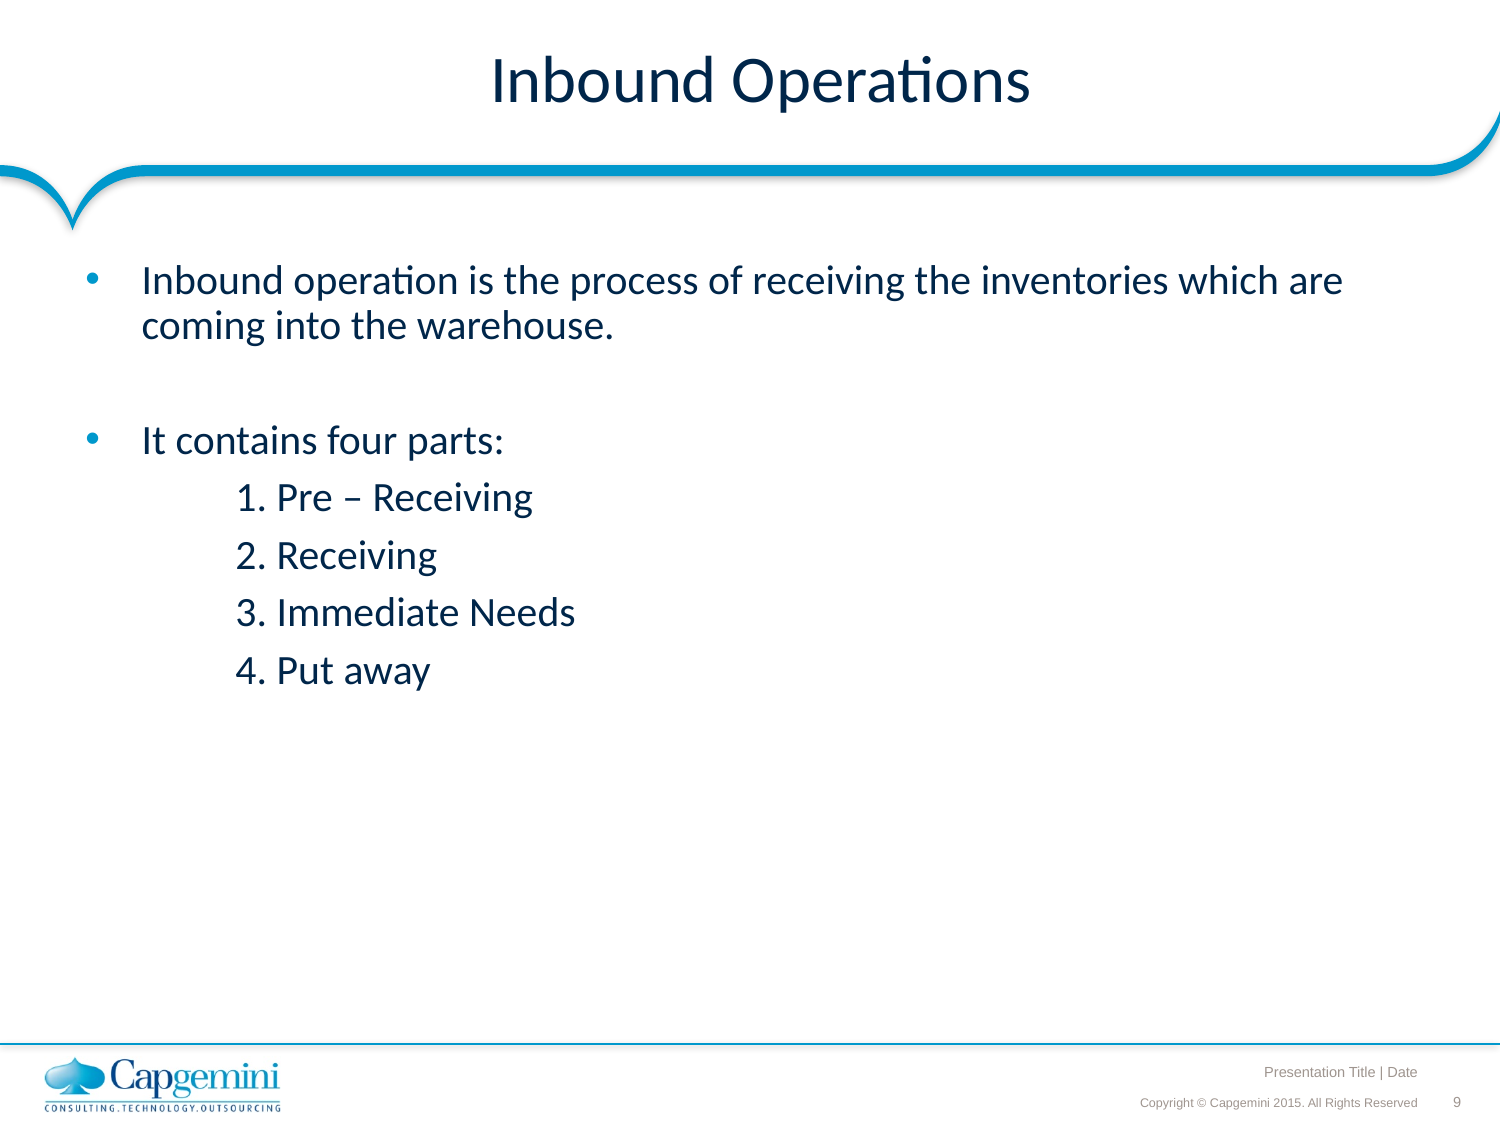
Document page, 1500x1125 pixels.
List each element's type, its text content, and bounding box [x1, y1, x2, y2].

list Inbound operation is the process of receiving the inventories which are coming into the warehouse. It contains four parts: 1. Pre – Receiving 2. Receiving 3. Immediate Needs 4. Put away [48, 246, 1479, 1007]
picture [44, 1056, 281, 1113]
title Inbound Operations [0, 0, 1500, 165]
